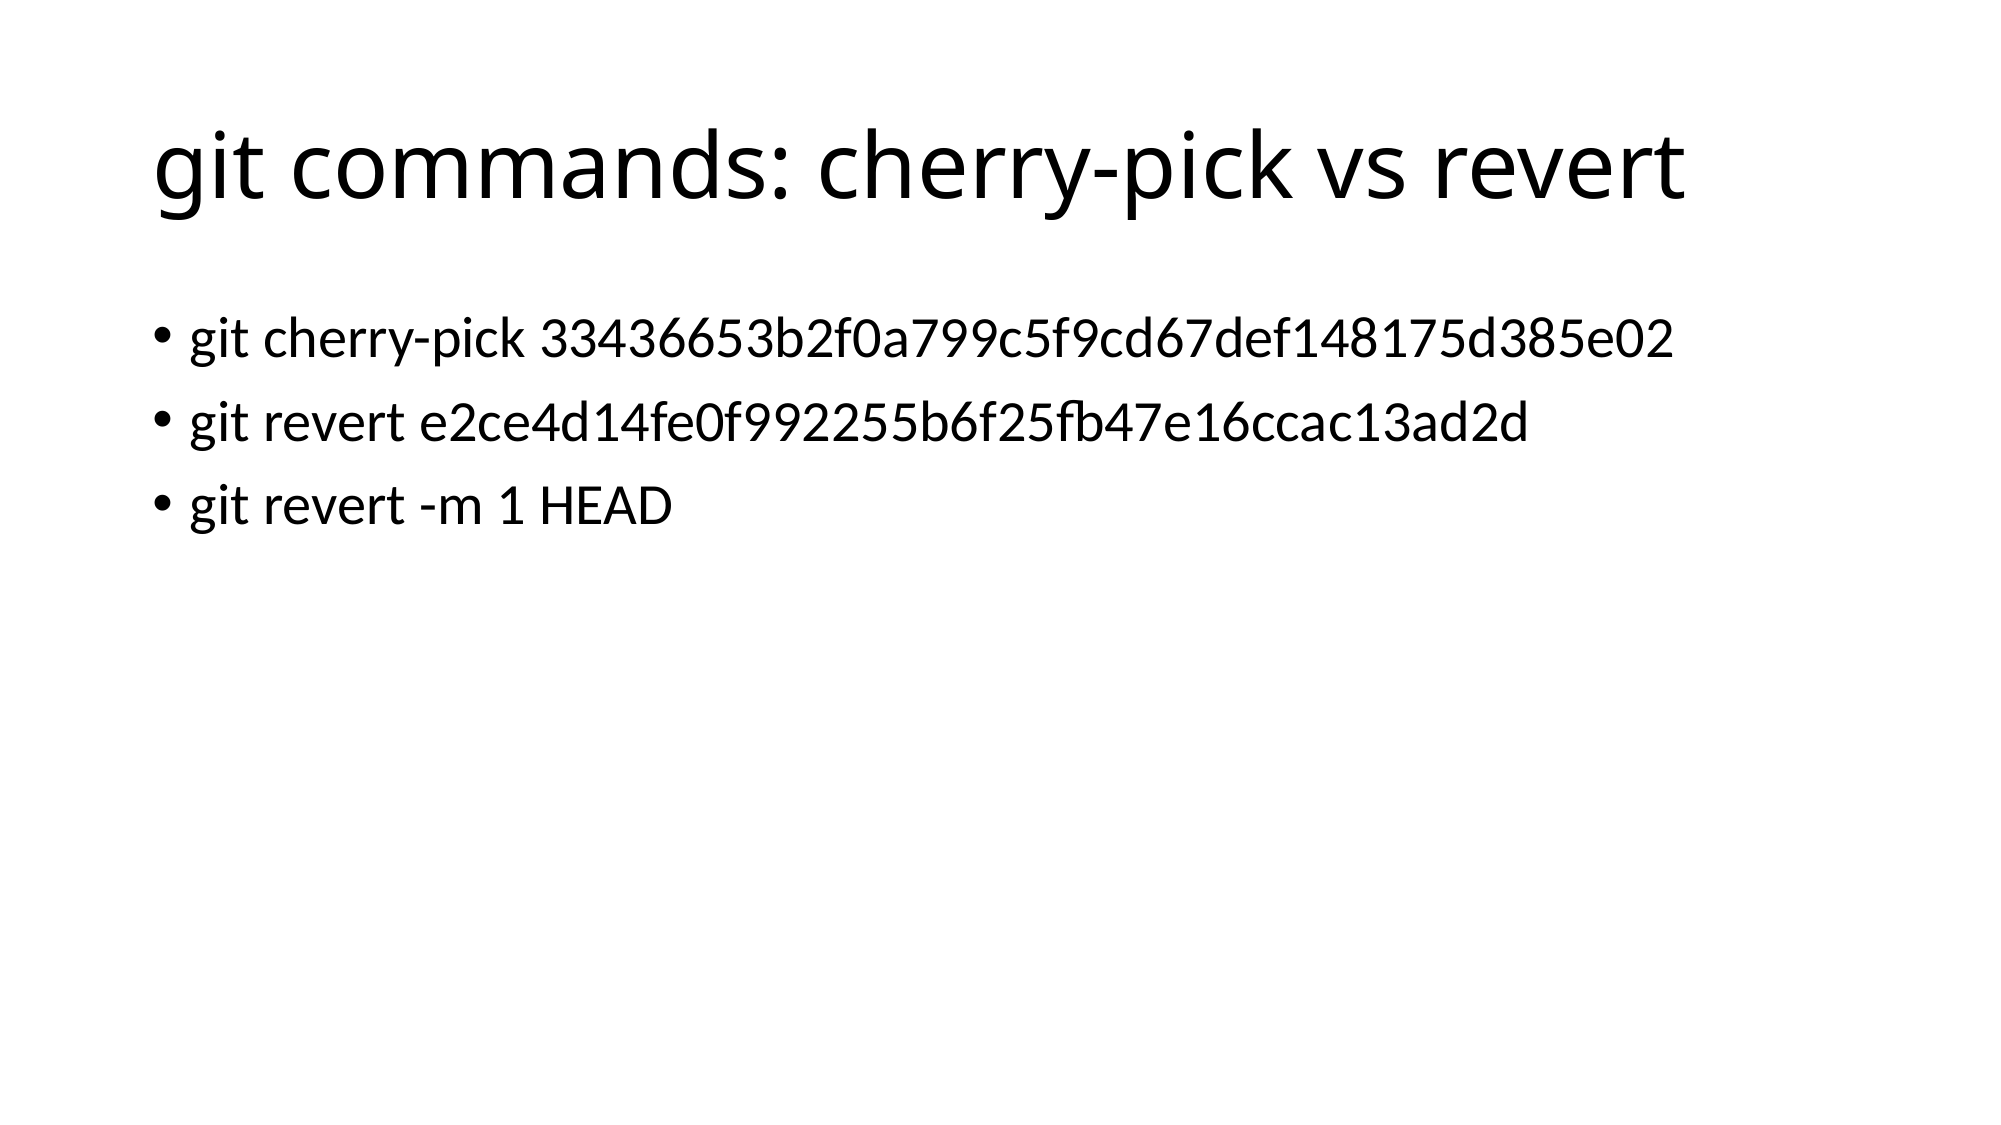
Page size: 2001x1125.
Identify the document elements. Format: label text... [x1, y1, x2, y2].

title git commands: cherry-pick vs revert [137, 59, 1863, 278]
list git cherry-pick 33436653b2f0a799c5f9cd67def148175d385e02 git revert e2ce4d14fe0f992255b6f25fb47e16ccac13ad2d git revert -m 1 HEAD [137, 299, 1863, 1014]
